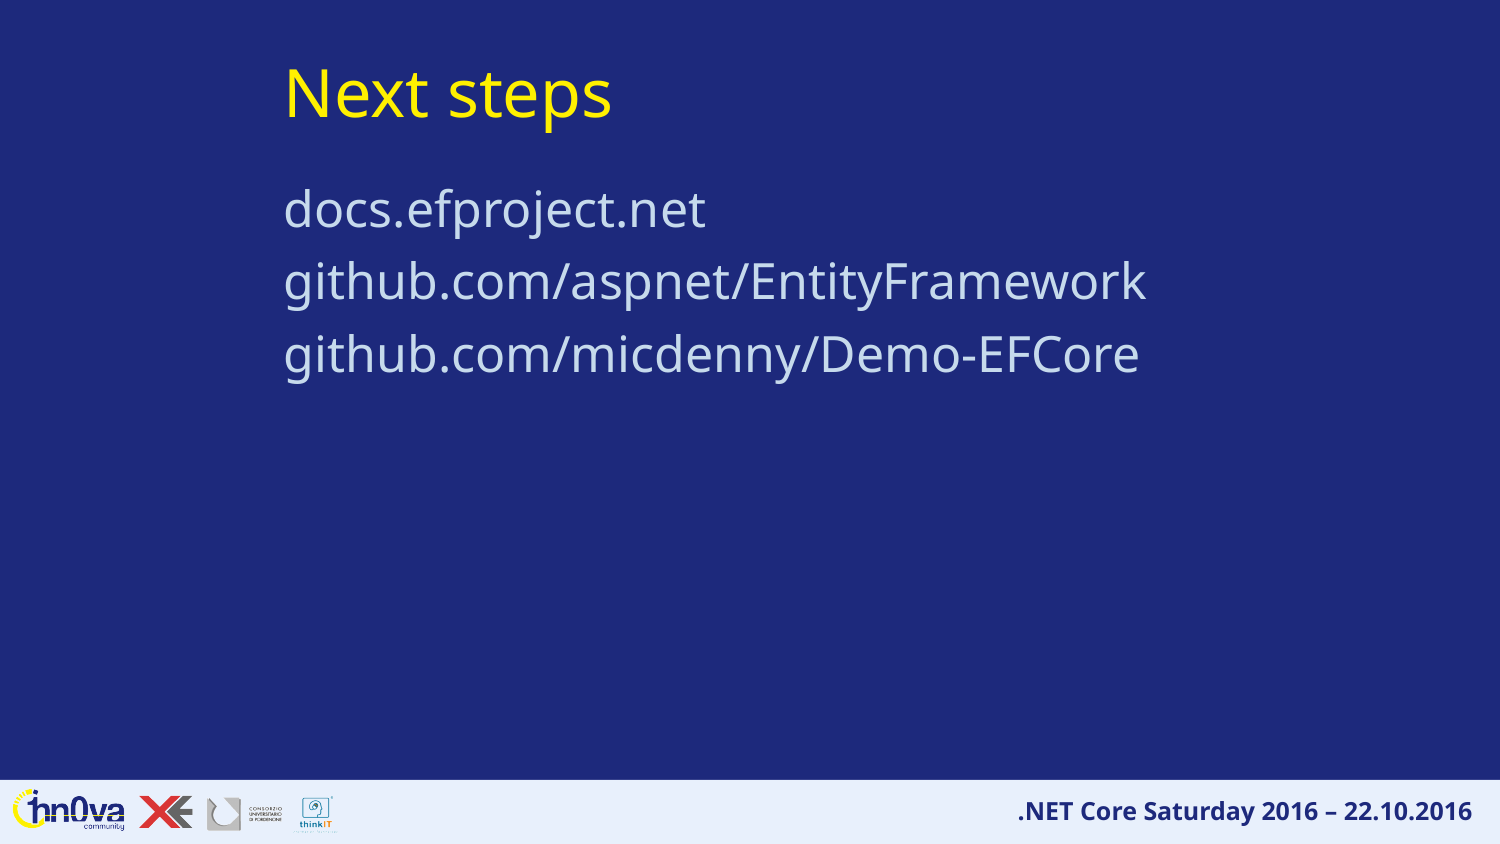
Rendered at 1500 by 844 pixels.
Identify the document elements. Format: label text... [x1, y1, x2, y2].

title Next steps [268, 26, 1484, 146]
picture [10, 789, 126, 832]
picture [136, 792, 195, 830]
list docs.efproject.net github.com/aspnet/EntityFramework github.com/micdenny/Demo-EFCore [268, 162, 1484, 767]
picture [205, 796, 283, 832]
picture [293, 792, 339, 834]
